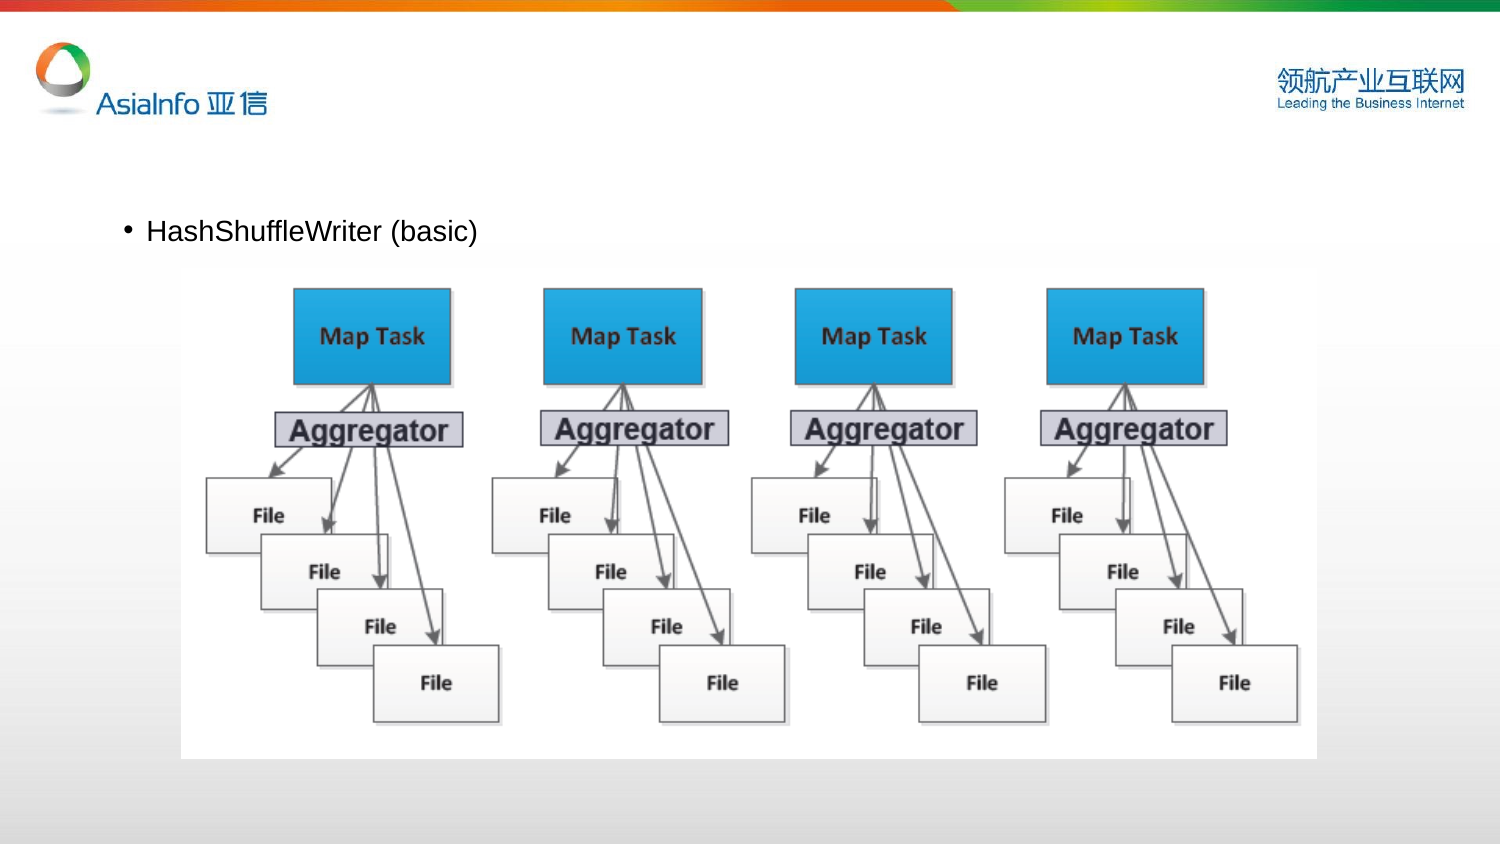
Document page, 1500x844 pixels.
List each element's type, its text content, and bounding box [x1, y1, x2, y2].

picture [180, 267, 1318, 760]
list HashShuffleWriter (basic) [74, 196, 1426, 844]
picture [0, 0, 1500, 844]
